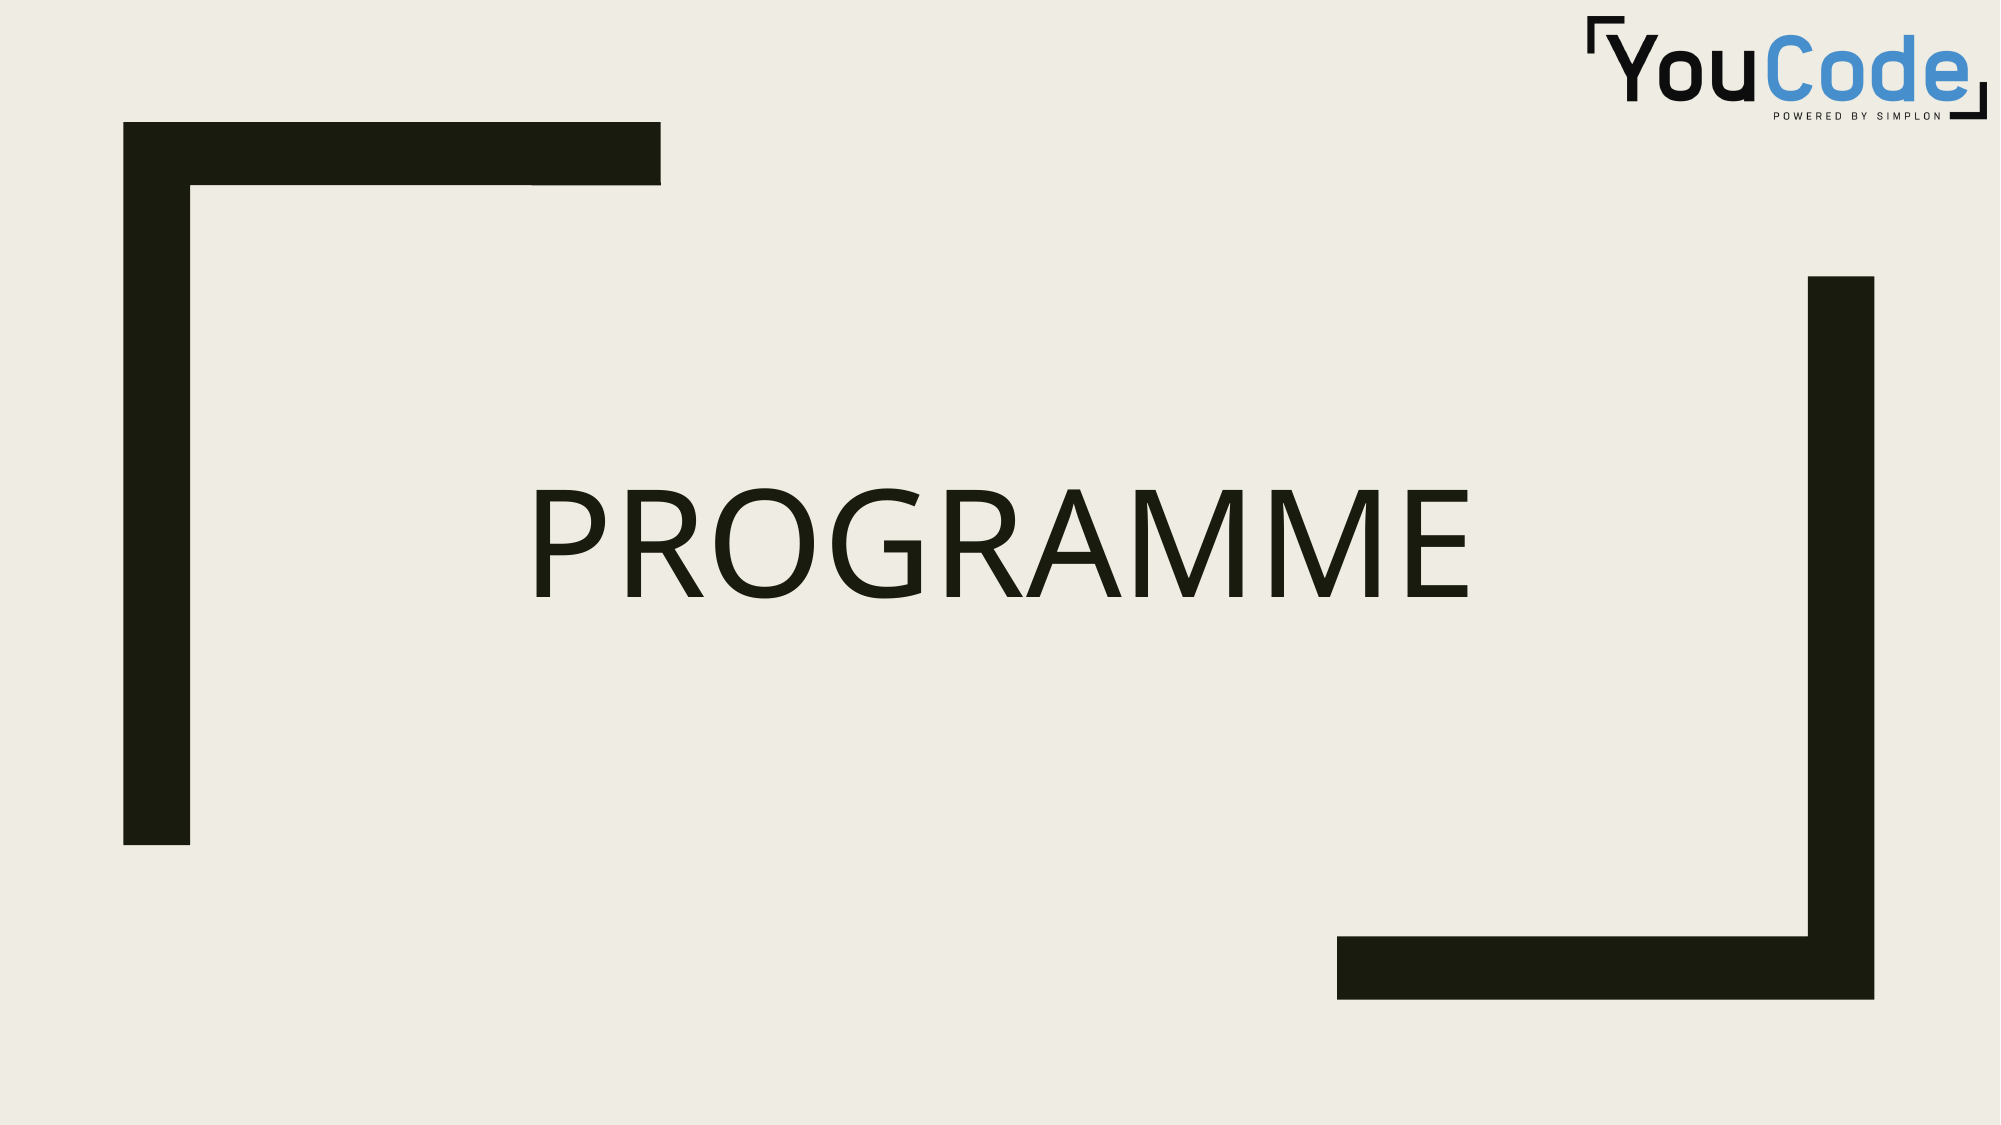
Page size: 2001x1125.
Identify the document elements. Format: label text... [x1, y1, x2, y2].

picture [1526, 16, 2000, 120]
title Programme [314, 293, 1686, 638]
